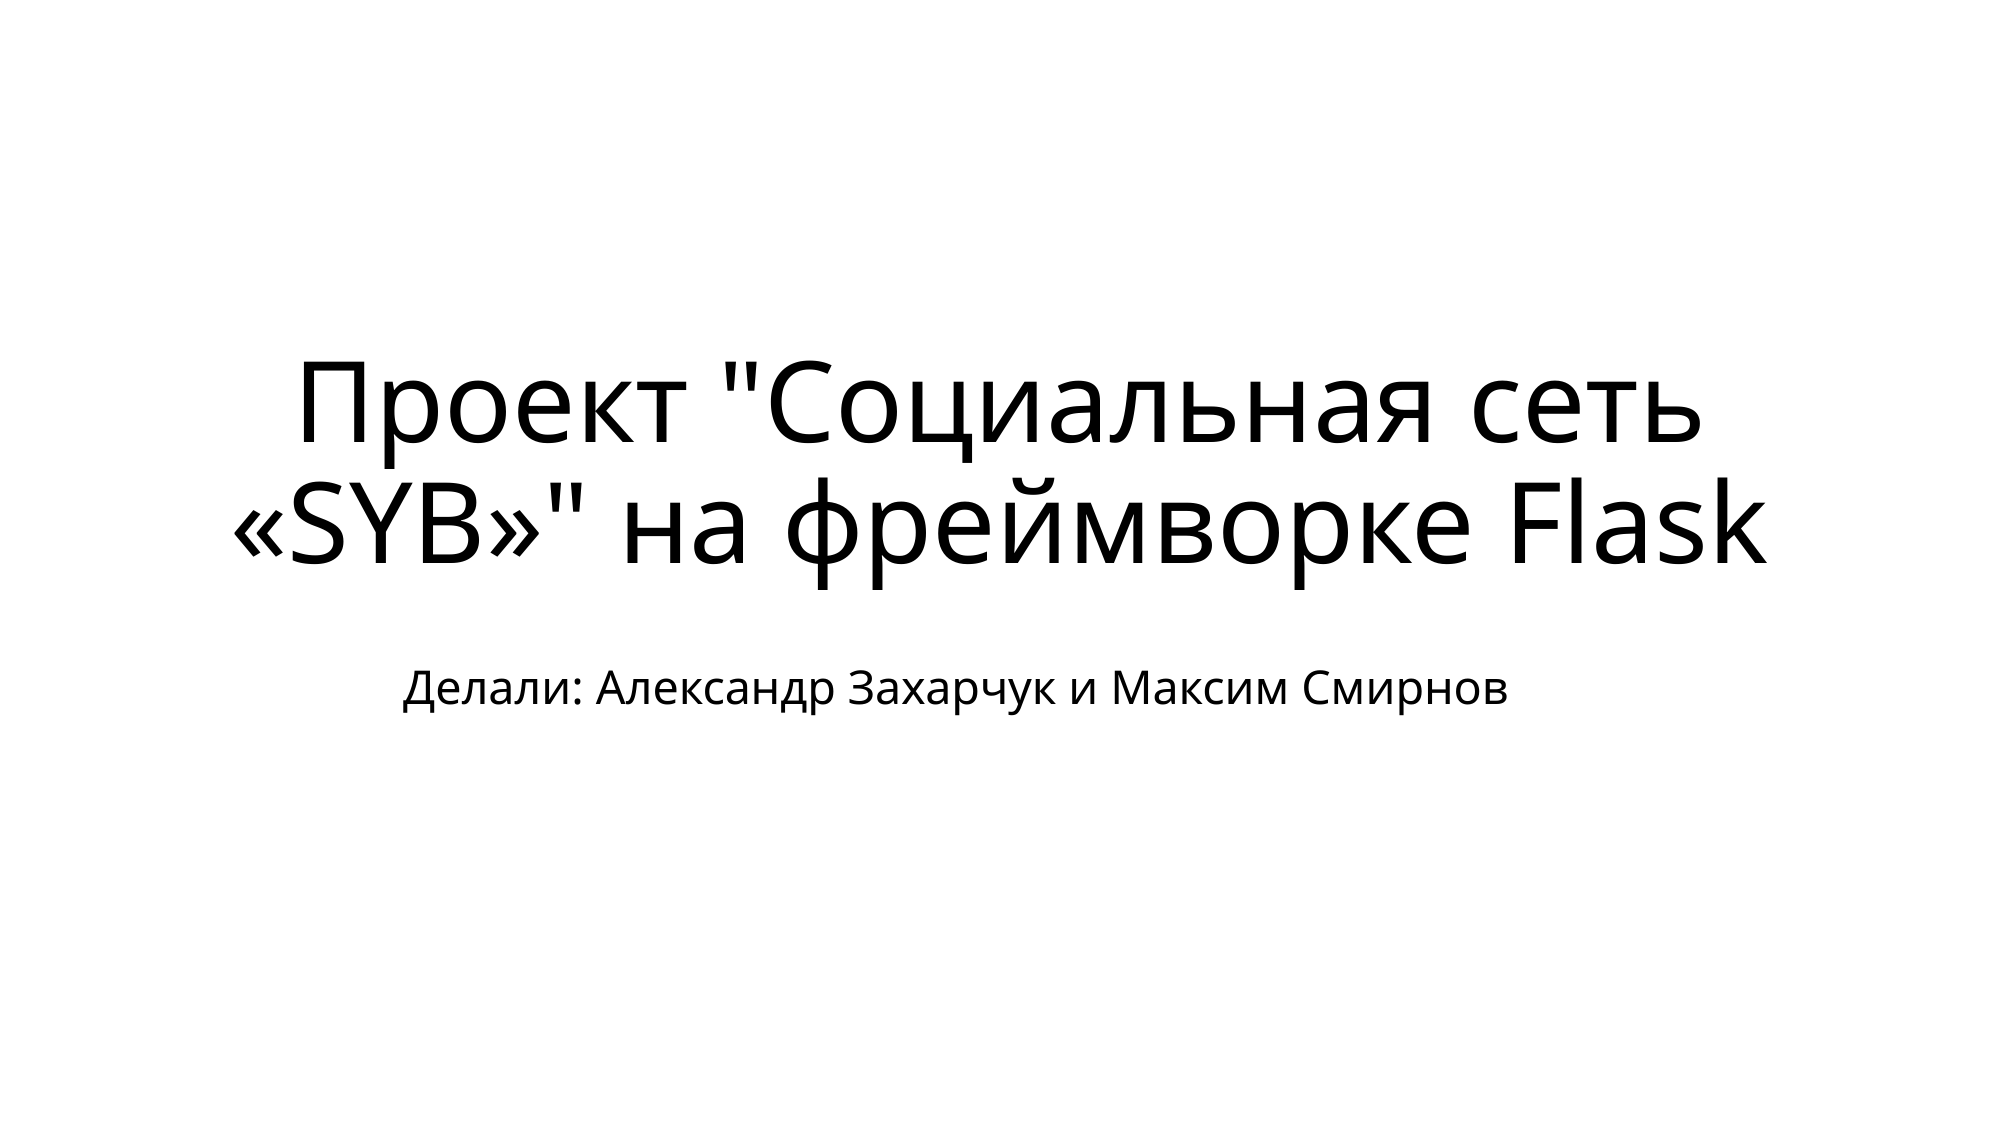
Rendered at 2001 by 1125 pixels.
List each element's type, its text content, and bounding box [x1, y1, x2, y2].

subtitle Делали: Александр Захарчук и Максим Смирнов [388, 656, 1614, 753]
title Проект "Социальная сеть «SYB»" на фреймворке Flask [208, 331, 1792, 596]
